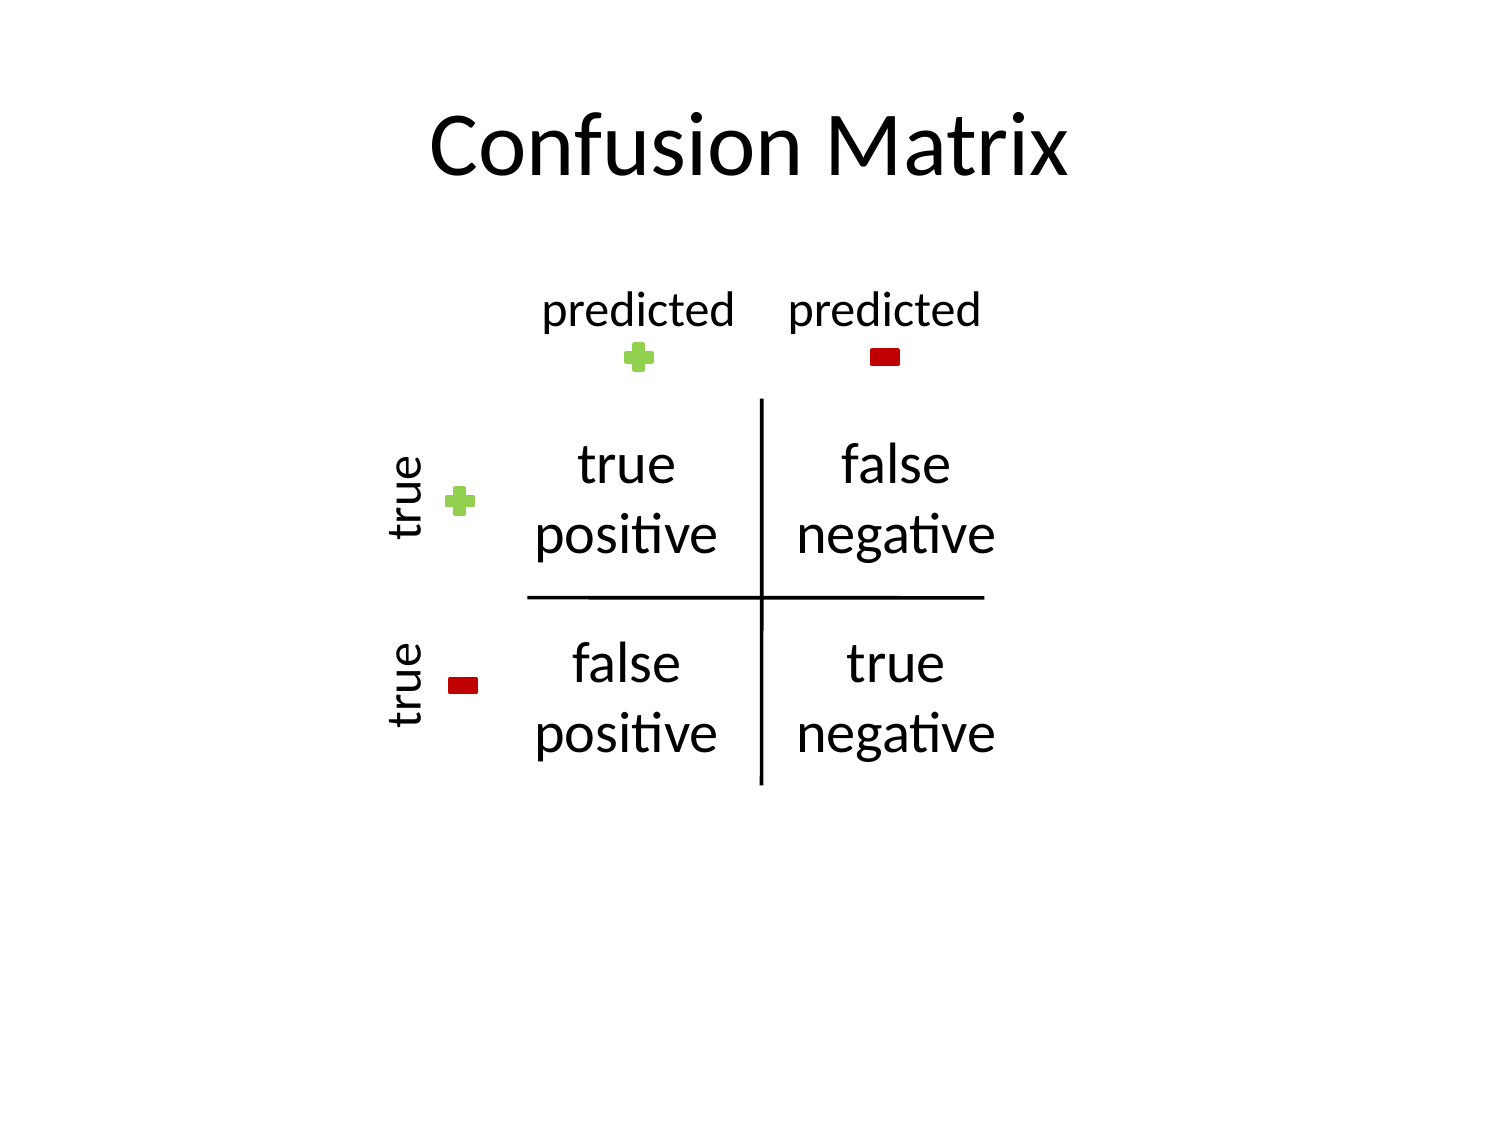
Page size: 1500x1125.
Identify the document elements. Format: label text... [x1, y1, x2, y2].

text_box true positive [492, 417, 761, 573]
text_box true [363, 550, 438, 821]
text_box true negative [761, 616, 1032, 772]
text_box predicted [503, 269, 749, 345]
text_box false positive [492, 616, 761, 772]
text_box true [363, 363, 438, 550]
text_box predicted [749, 269, 1020, 345]
text_box [870, 348, 900, 366]
text_box false negative [761, 417, 1032, 573]
title Confusion Matrix [75, 45, 1425, 233]
text_box [624, 342, 654, 372]
text_box [448, 677, 478, 694]
text_box [445, 486, 475, 516]
